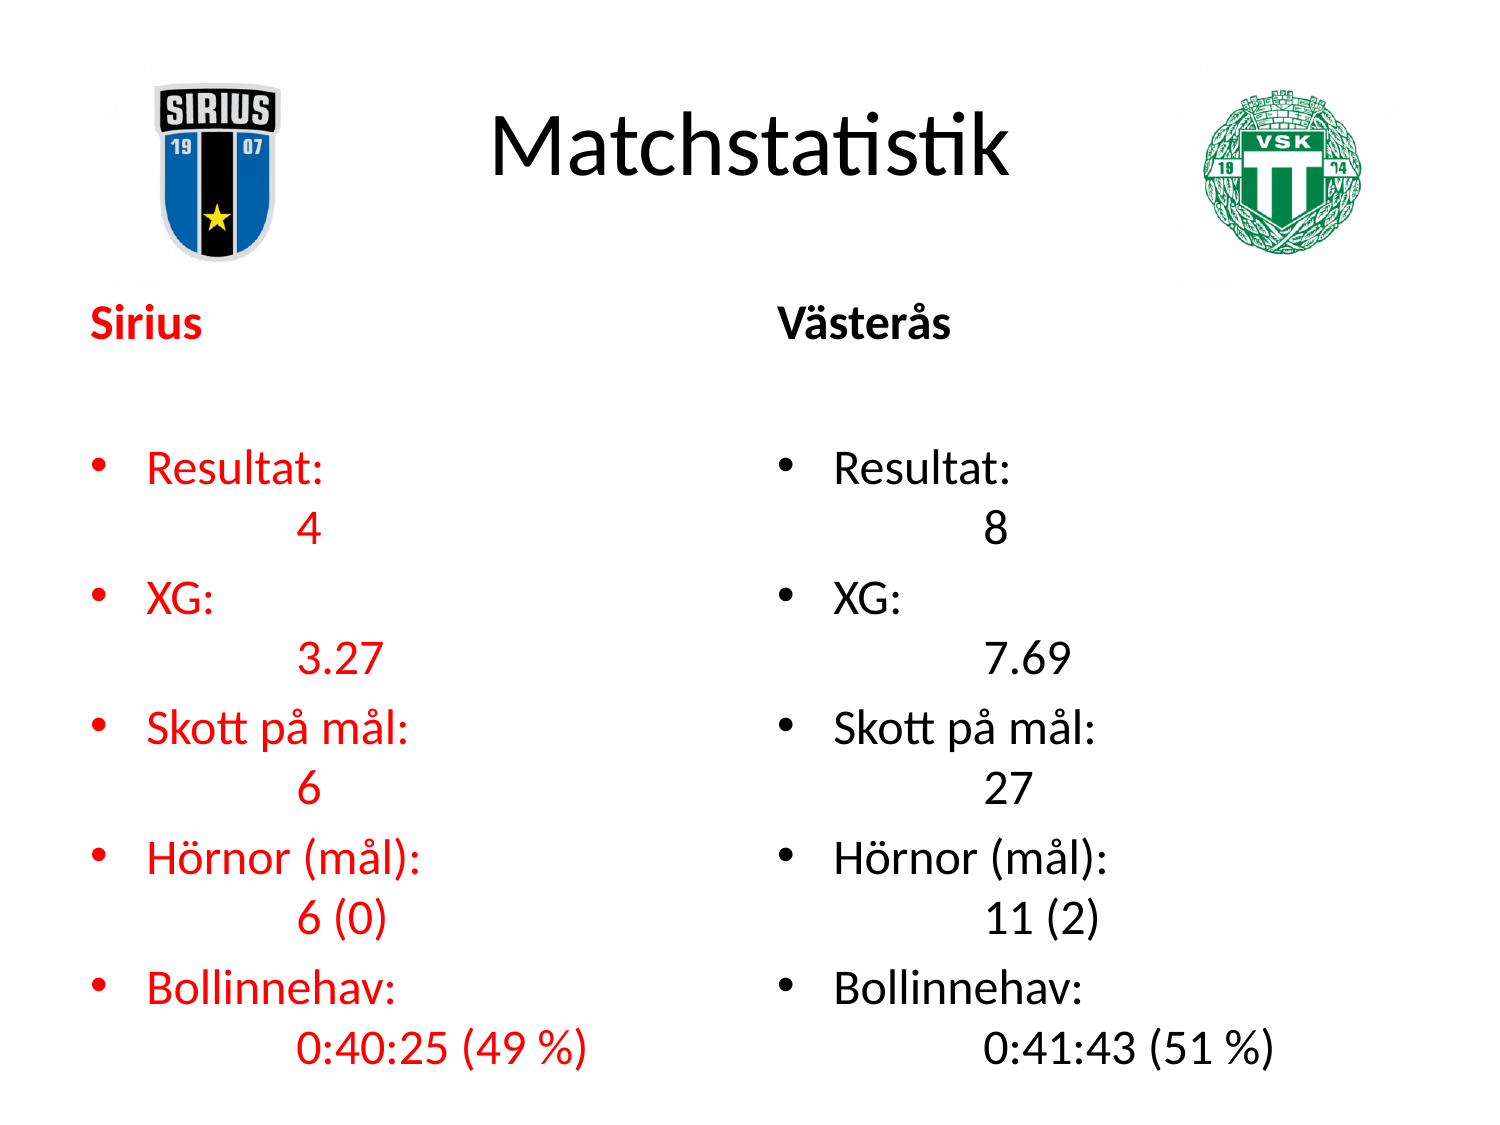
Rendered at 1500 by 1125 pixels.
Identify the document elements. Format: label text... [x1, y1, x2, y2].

list Resultat: 8 XG: 7.69 Skott på mål: 27 Hörnor (mål): 11 (2) Bollinnehav: 0:41:43 (51 %) [761, 356, 1425, 1005]
list Västerås [761, 251, 1425, 356]
list Resultat: 4 XG: 3.27 Skott på mål: 6 Hörnor (mål): 6 (0) Bollinnehav: 0:40:25 (49 %) [75, 356, 738, 1005]
list Sirius [75, 251, 738, 356]
picture [104, 59, 331, 286]
picture [1169, 59, 1396, 286]
title Matchstatistik [75, 45, 1425, 233]
